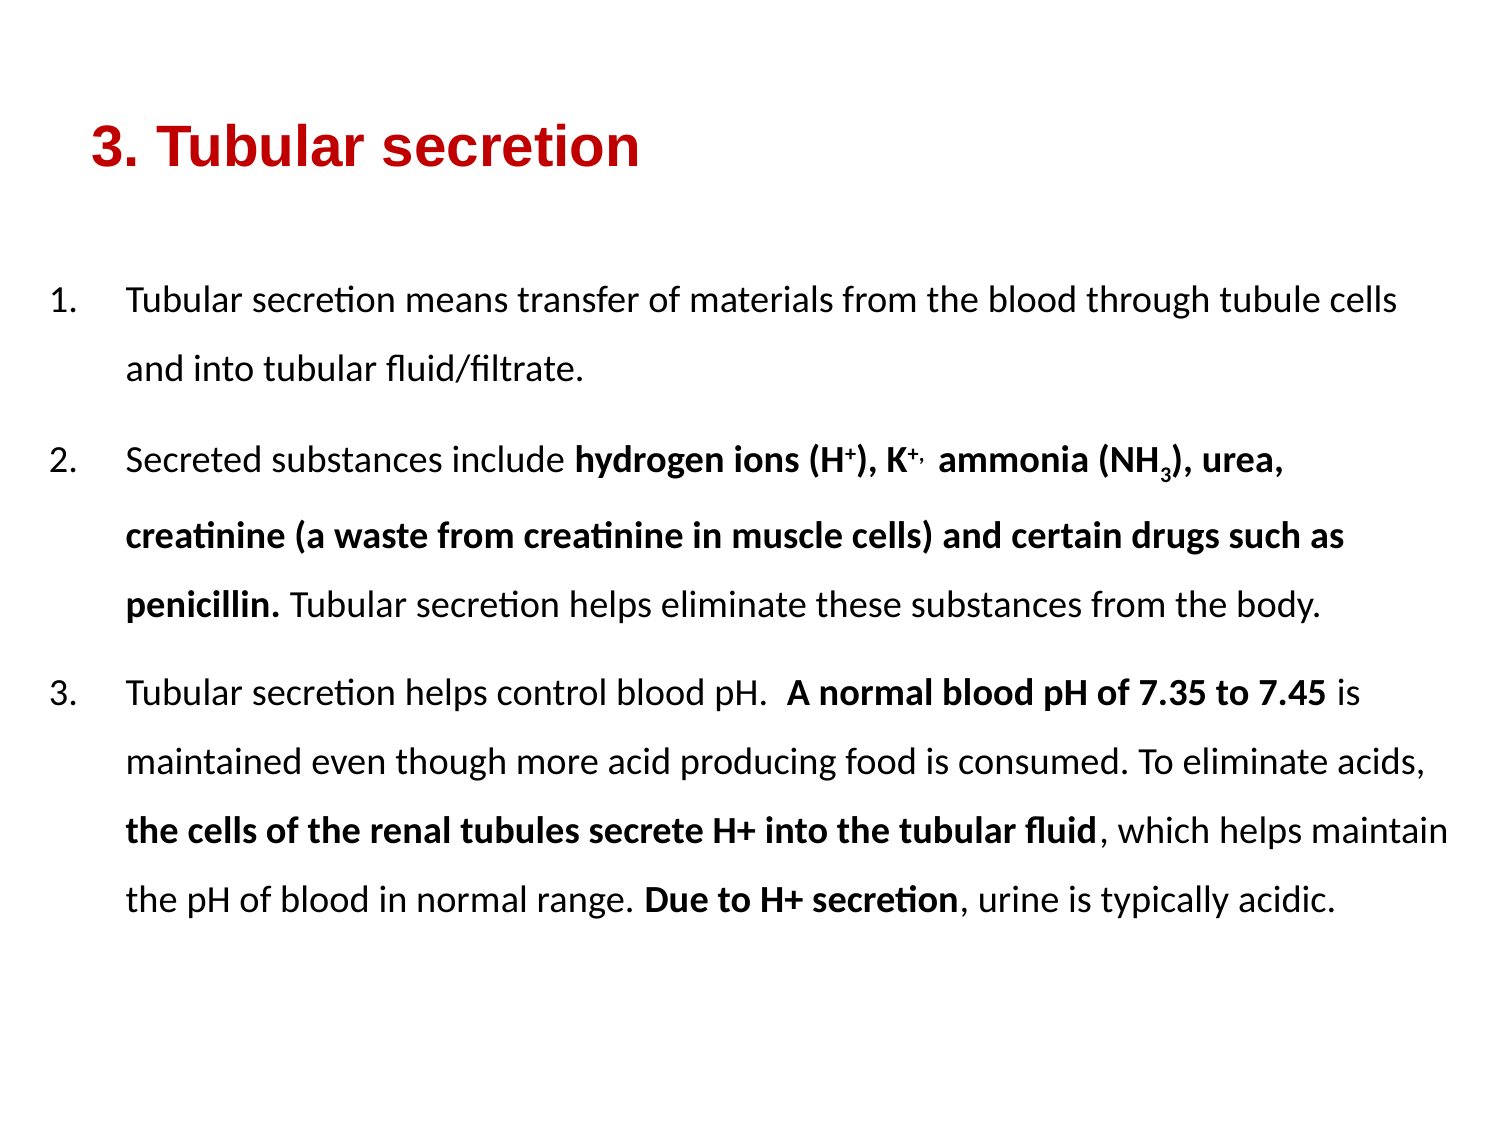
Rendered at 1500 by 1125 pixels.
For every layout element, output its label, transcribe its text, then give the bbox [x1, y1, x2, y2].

list Tubular secretion means transfer of materials from the blood through tubule cells and into tubular fluid/filtrate. Secreted substances include hydrogen ions (H+), K+, ammonia (NH3), urea, creatinine (a waste from creatinine in muscle cells) and certain drugs such as penicillin. Tubular secretion helps eliminate these substances from the body. Tubular secretion helps control blood pH. A normal blood pH of 7.35 to 7.45 is maintained even though more acid producing food is consumed. To eliminate acids, the cells of the renal tubules secrete H+ into the tubular fluid, which helps maintain the pH of blood in normal range. Due to H+ secretion, urine is typically acidic. [33, 243, 1467, 952]
title 3. Tubular secretion [76, 110, 1371, 186]
